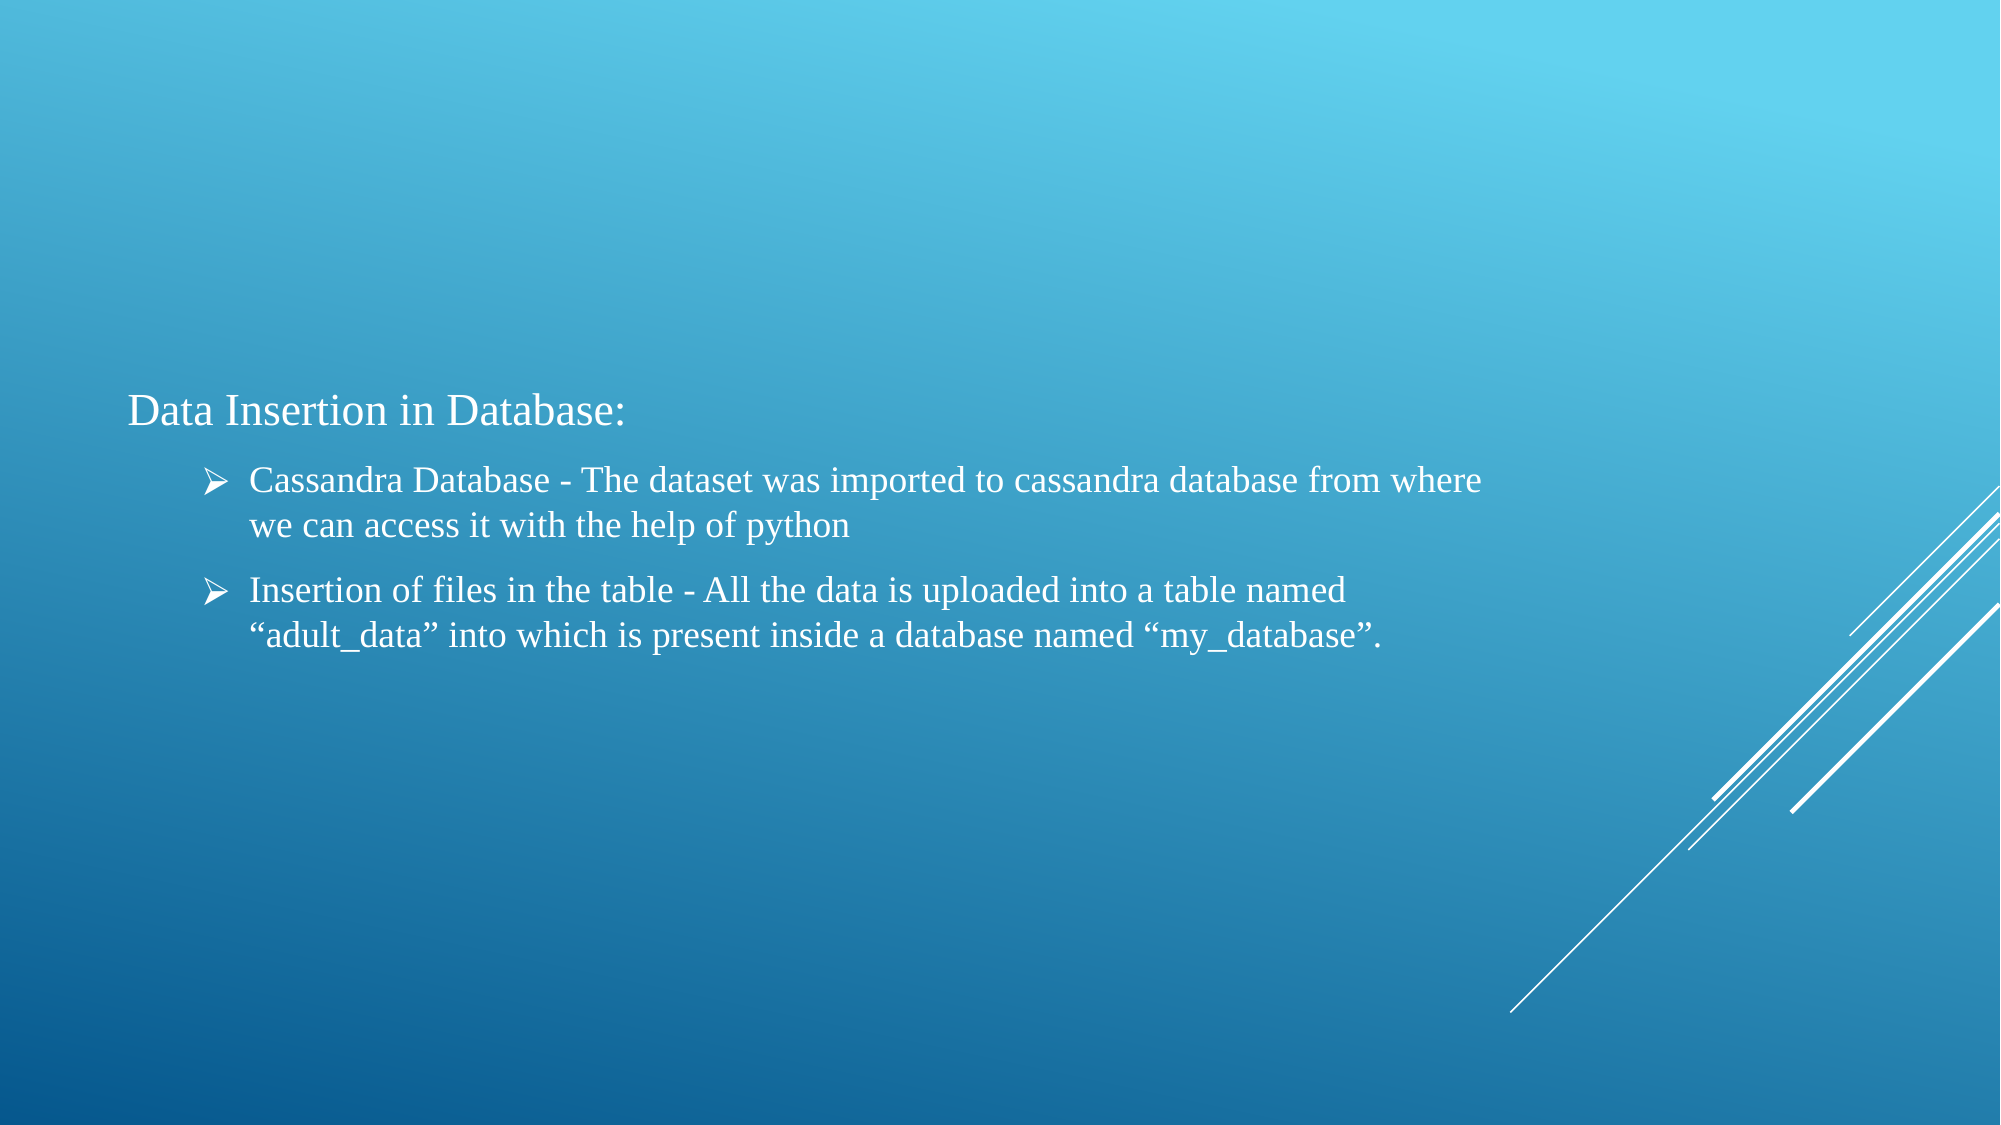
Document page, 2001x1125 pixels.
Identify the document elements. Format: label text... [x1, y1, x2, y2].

list Data Insertion in Database: Cassandra Database - The dataset was imported to cassandra database from where we can access it with the help of python Insertion of files in the table - All the data is uploaded into a table named “adult_data” into which is present inside a database named “my_database”. [112, 112, 1513, 993]
